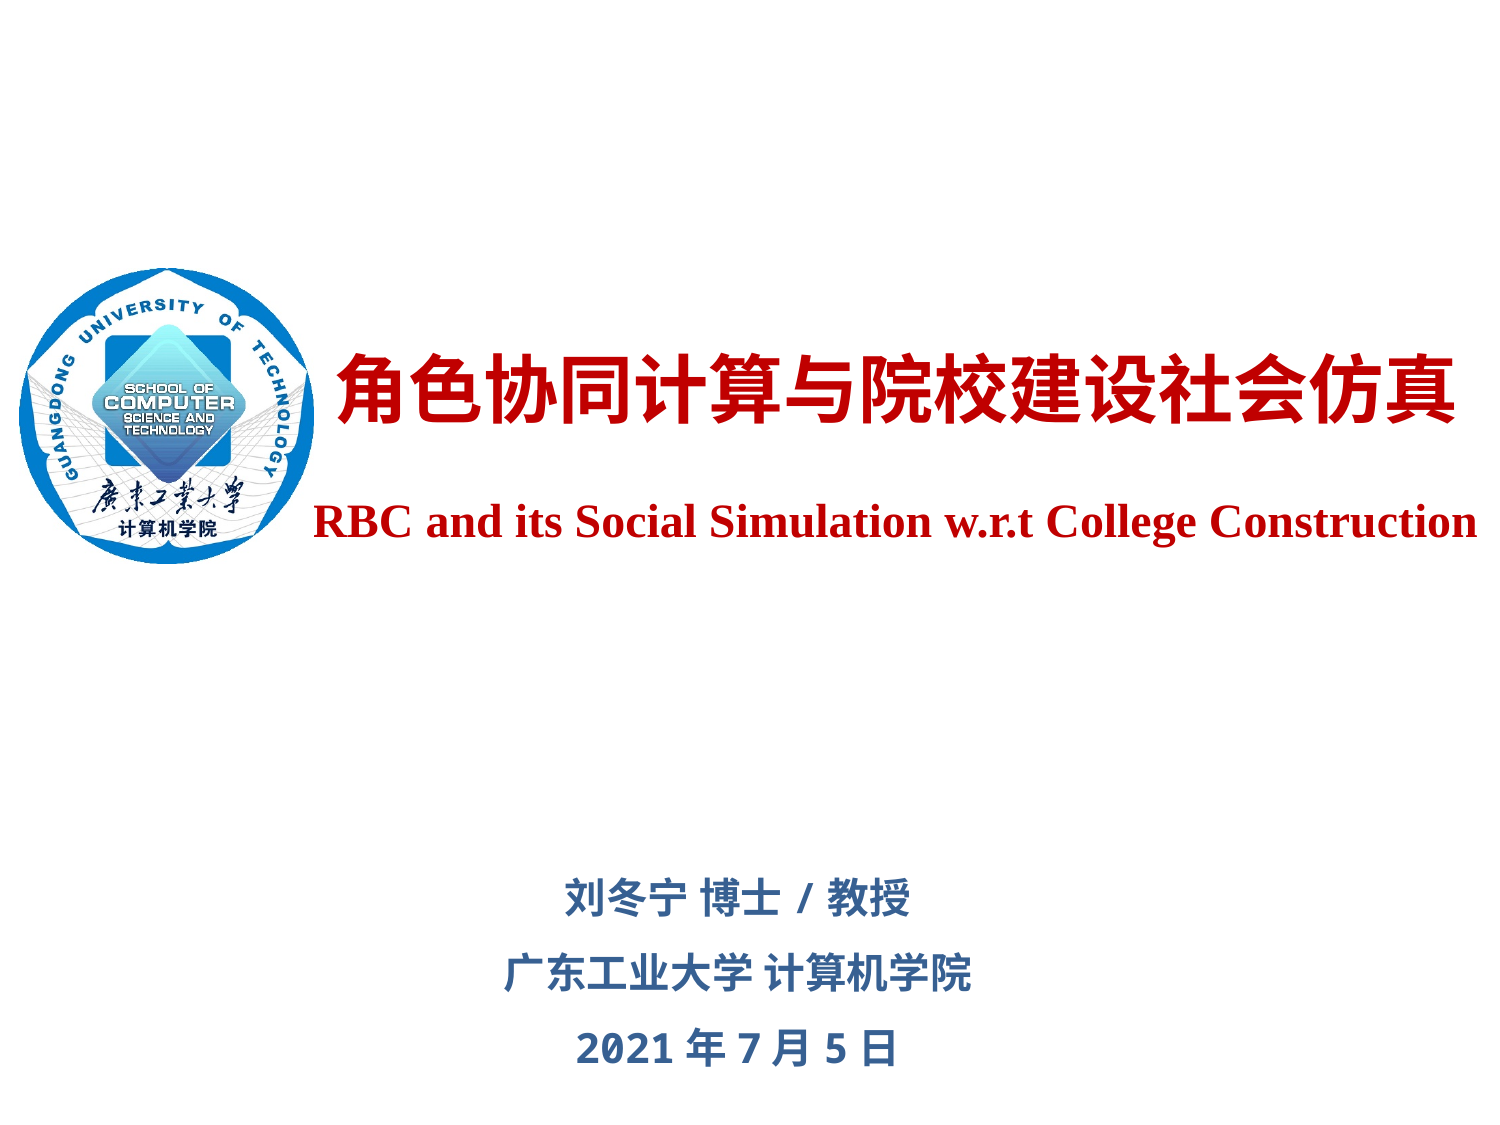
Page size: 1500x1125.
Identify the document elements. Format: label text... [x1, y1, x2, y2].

title 角色协同计算与院校建设社会仿真 RBC and its Social Simulation w.r.t College Construction [314, 281, 1500, 519]
picture [19, 268, 314, 564]
text_box 刘冬宁 博士/教授 广东工业大学 计算机学院 2021年7月5日 [206, 839, 1269, 1080]
